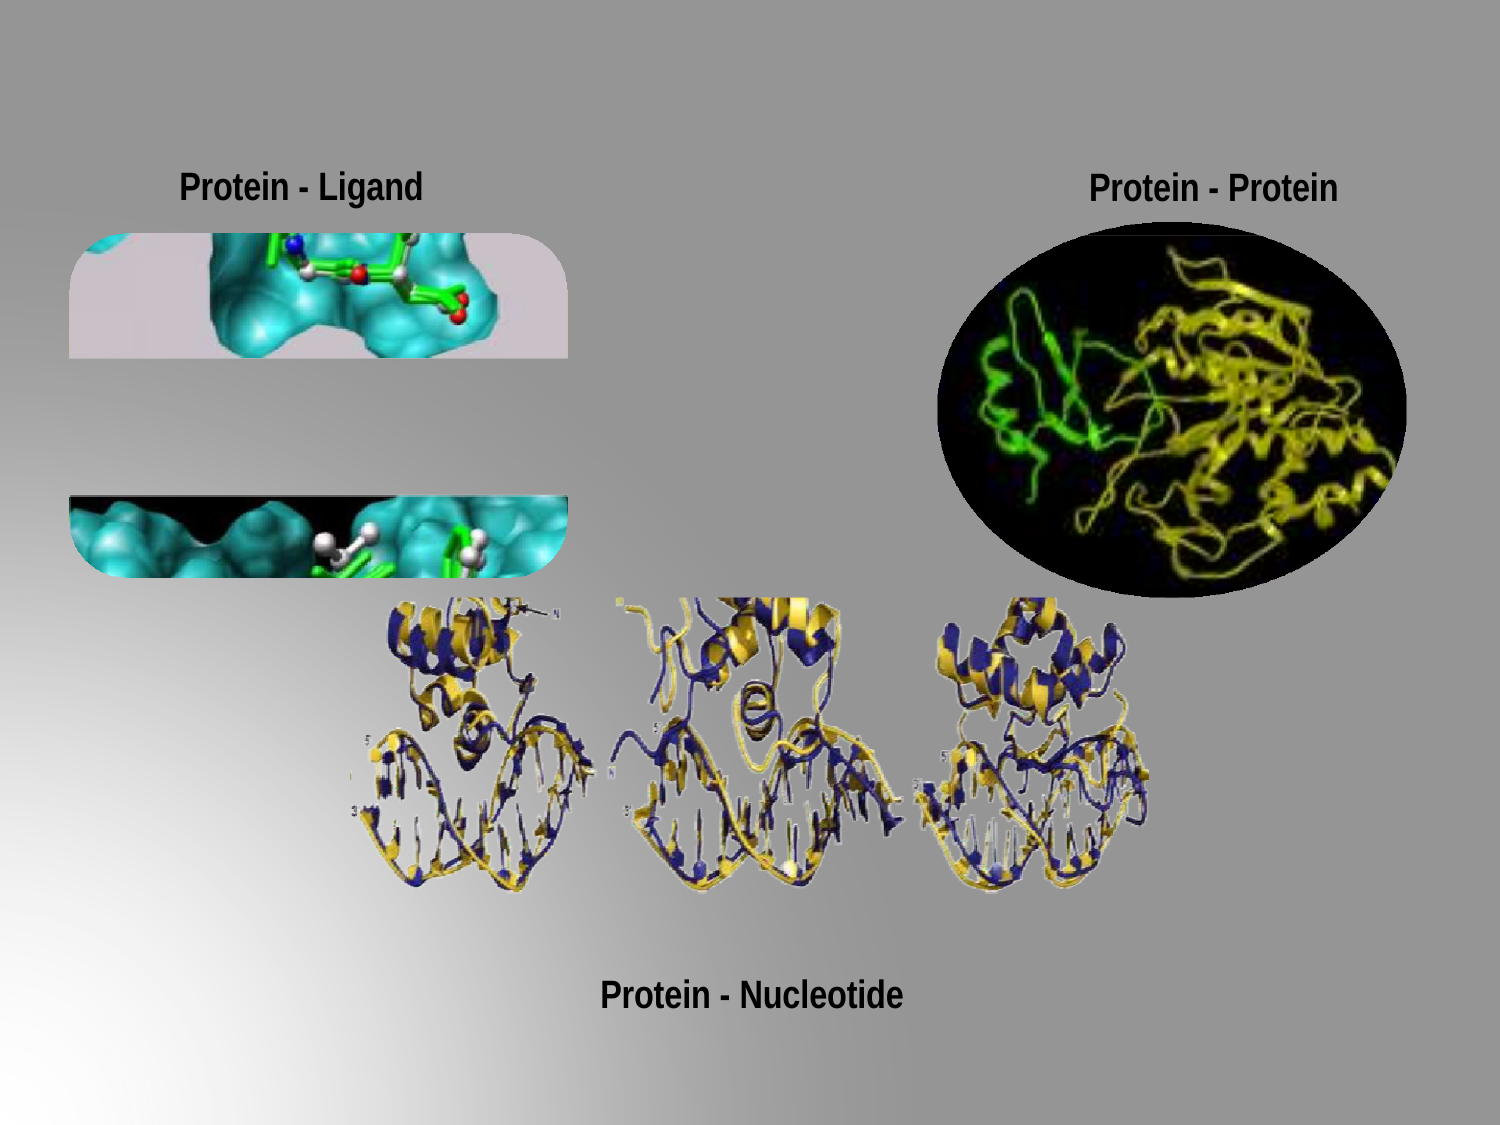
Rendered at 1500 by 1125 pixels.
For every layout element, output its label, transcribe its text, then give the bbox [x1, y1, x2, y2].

text_box [0, 0, 1500, 1125]
text_box Protein - Ligand [177, 159, 428, 209]
title Protein - Protein [1084, 90, 1341, 281]
text_box Protein - Nucleotide [598, 966, 909, 1017]
